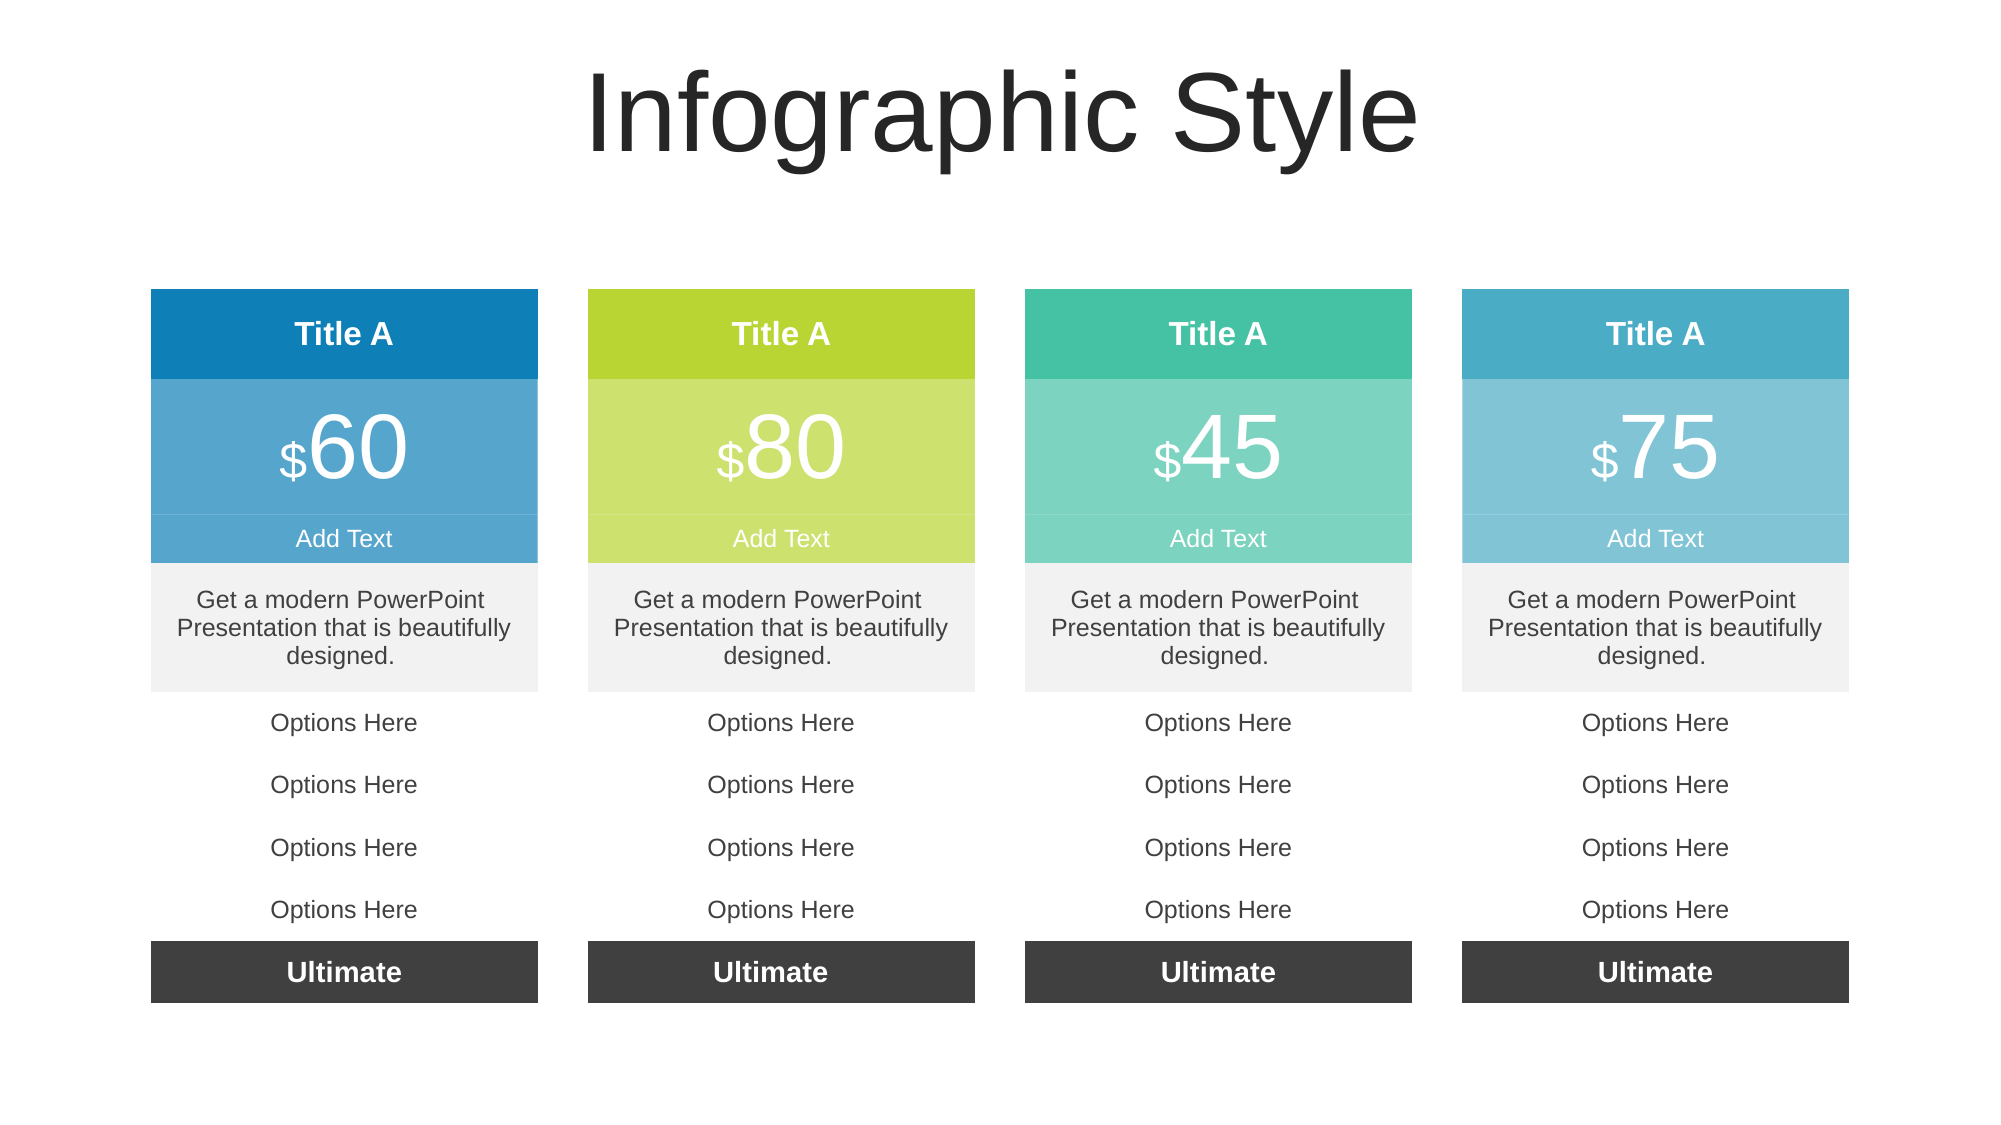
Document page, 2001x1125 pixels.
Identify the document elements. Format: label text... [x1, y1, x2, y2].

table_cell Get a modern PowerPoint Presentation that is beautifully designed. [1025, 563, 1412, 692]
table_cell Ultimate [1025, 941, 1412, 1003]
table_cell Options Here [151, 816, 538, 879]
table_cell Options Here [151, 754, 538, 816]
table_cell Options Here [151, 692, 538, 754]
table_cell Options Here [1025, 692, 1412, 754]
table_cell Get a modern PowerPoint Presentation that is beautifully designed. [1462, 563, 1849, 692]
table_cell Options Here [151, 879, 538, 941]
table_cell Options Here [1025, 816, 1412, 879]
table_cell Get a modern PowerPoint Presentation that is beautifully designed. [151, 563, 538, 692]
table_cell Get a modern PowerPoint Presentation that is beautifully designed. [588, 563, 975, 692]
table_cell Options Here [1462, 879, 1849, 941]
table_cell $60 [151, 379, 538, 514]
table_header Title A [588, 289, 975, 379]
table_cell Options Here [1025, 879, 1412, 941]
table_cell Options Here [588, 879, 975, 941]
table_cell Options Here [1462, 754, 1849, 816]
table_cell $45 [1025, 379, 1412, 514]
list Infographic Style [53, 55, 1952, 175]
table_cell Add Text [588, 514, 975, 563]
table_header Title A [151, 289, 538, 379]
table_cell Ultimate [151, 941, 538, 1003]
table_cell Ultimate [1462, 941, 1849, 1003]
table_cell UltiUltimatemate [588, 941, 975, 1003]
table_cell Add Text [1025, 514, 1412, 563]
table_header Title A [1025, 289, 1412, 379]
table_cell Options Here [588, 816, 975, 879]
table_cell Options Here [1025, 754, 1412, 816]
table_cell Options Here [588, 754, 975, 816]
table_cell Options Here [1462, 816, 1849, 879]
table_cell Options Here [1462, 692, 1849, 754]
table_cell Add Text [1462, 514, 1849, 563]
table_cell Options Here [588, 692, 975, 754]
table_header Title A [1462, 289, 1849, 379]
table_cell $75 [1462, 379, 1849, 514]
table_cell $80 [588, 379, 975, 514]
table_cell Add Text [151, 514, 538, 563]
